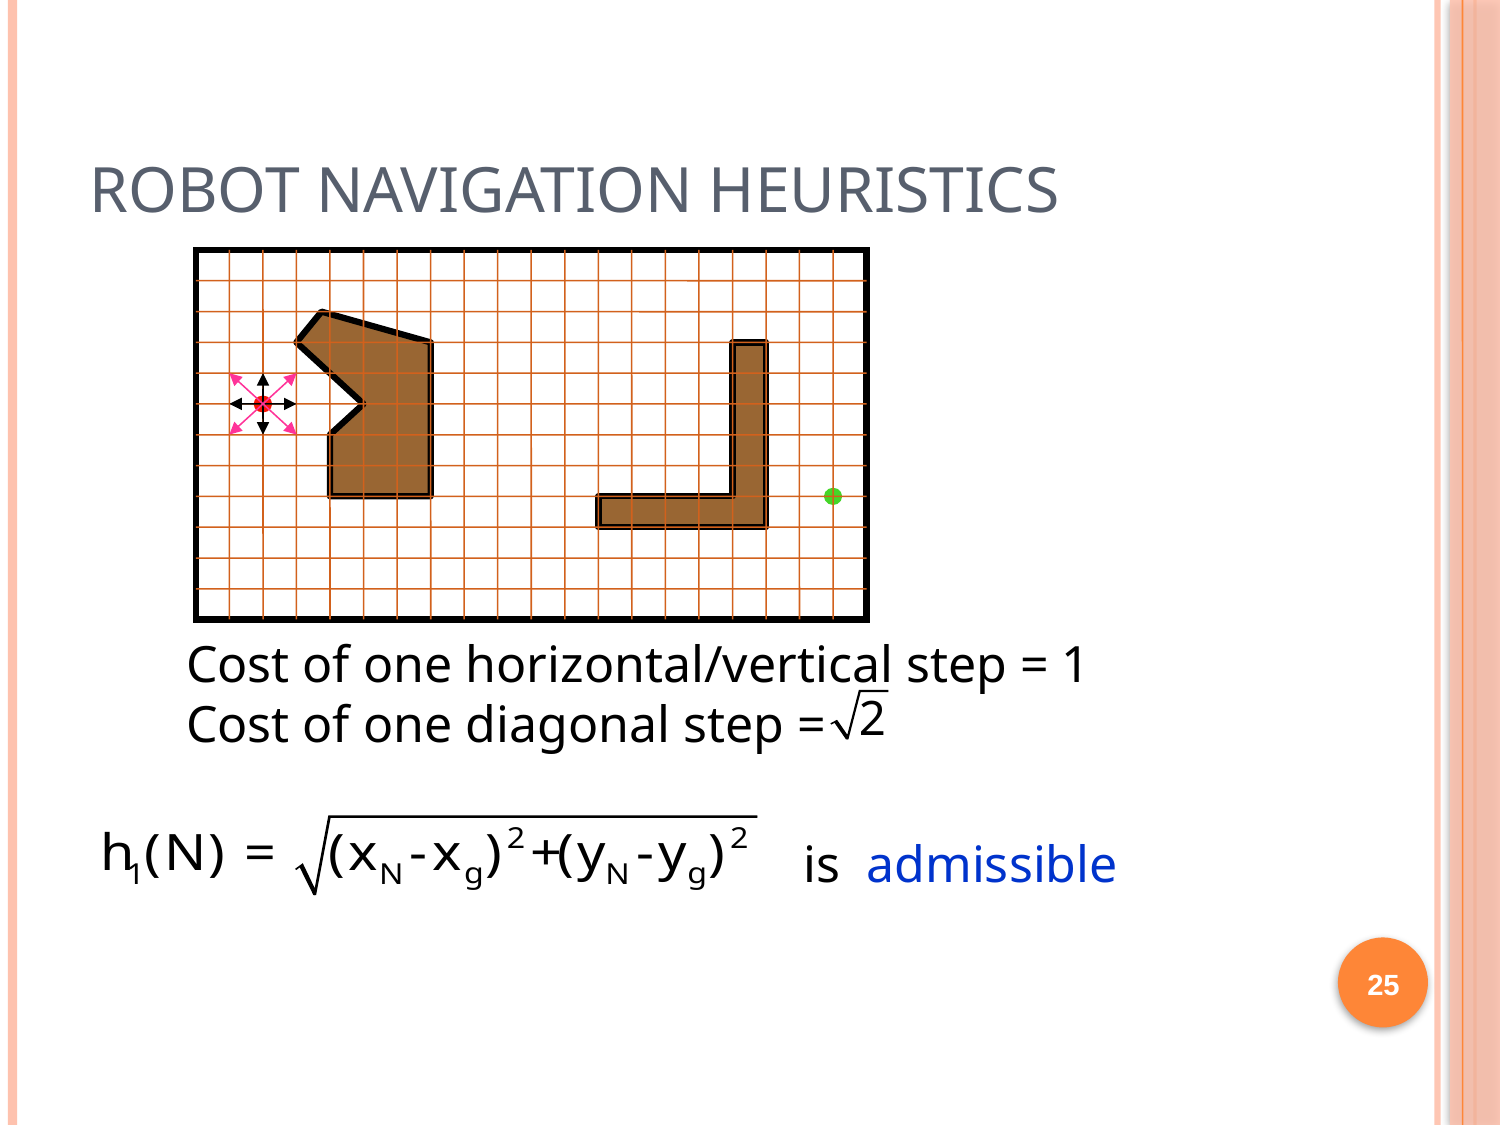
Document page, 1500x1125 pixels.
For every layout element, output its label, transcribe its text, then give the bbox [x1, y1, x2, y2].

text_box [174, 249, 1102, 762]
slide_number 25 [1333, 940, 1434, 1027]
text_box is admissible [788, 824, 1133, 900]
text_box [95, 803, 769, 905]
title Robot Navigation Heuristics [75, 45, 1300, 233]
